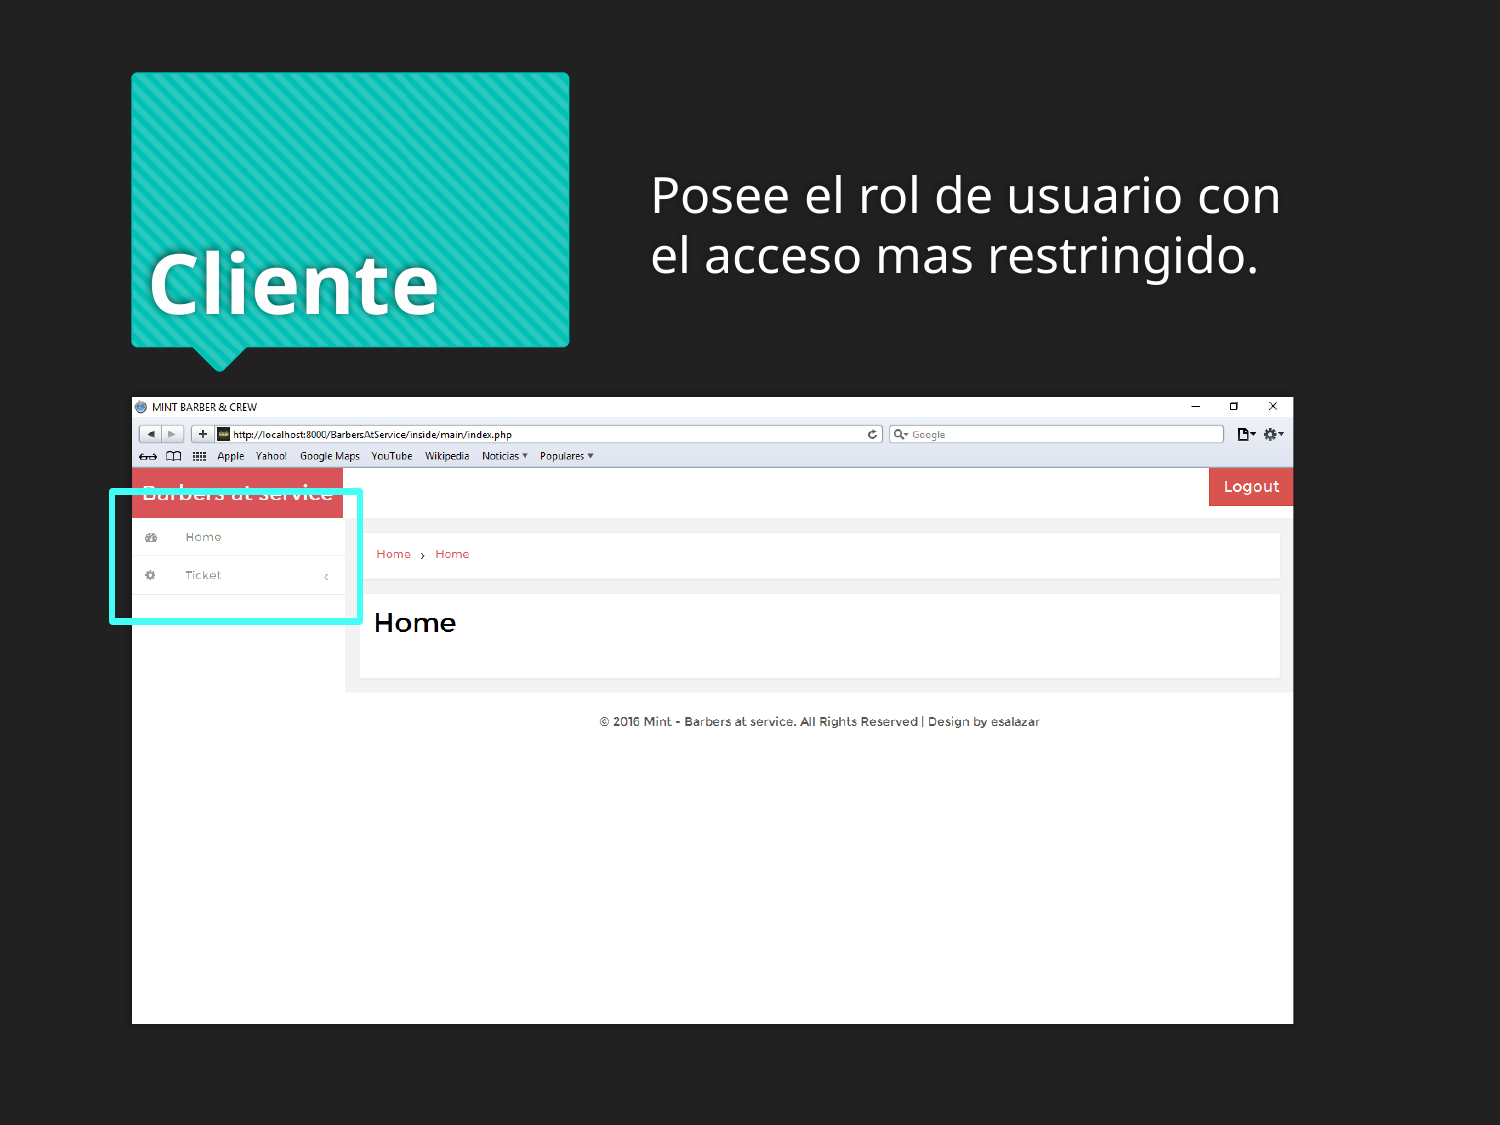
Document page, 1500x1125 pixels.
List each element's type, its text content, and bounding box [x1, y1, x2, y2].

title Cliente [132, 73, 561, 339]
list Posee el rol de usuario con el acceso mas restringido. [635, 77, 1329, 370]
text_box [111, 490, 131, 623]
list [131, 396, 1294, 1024]
